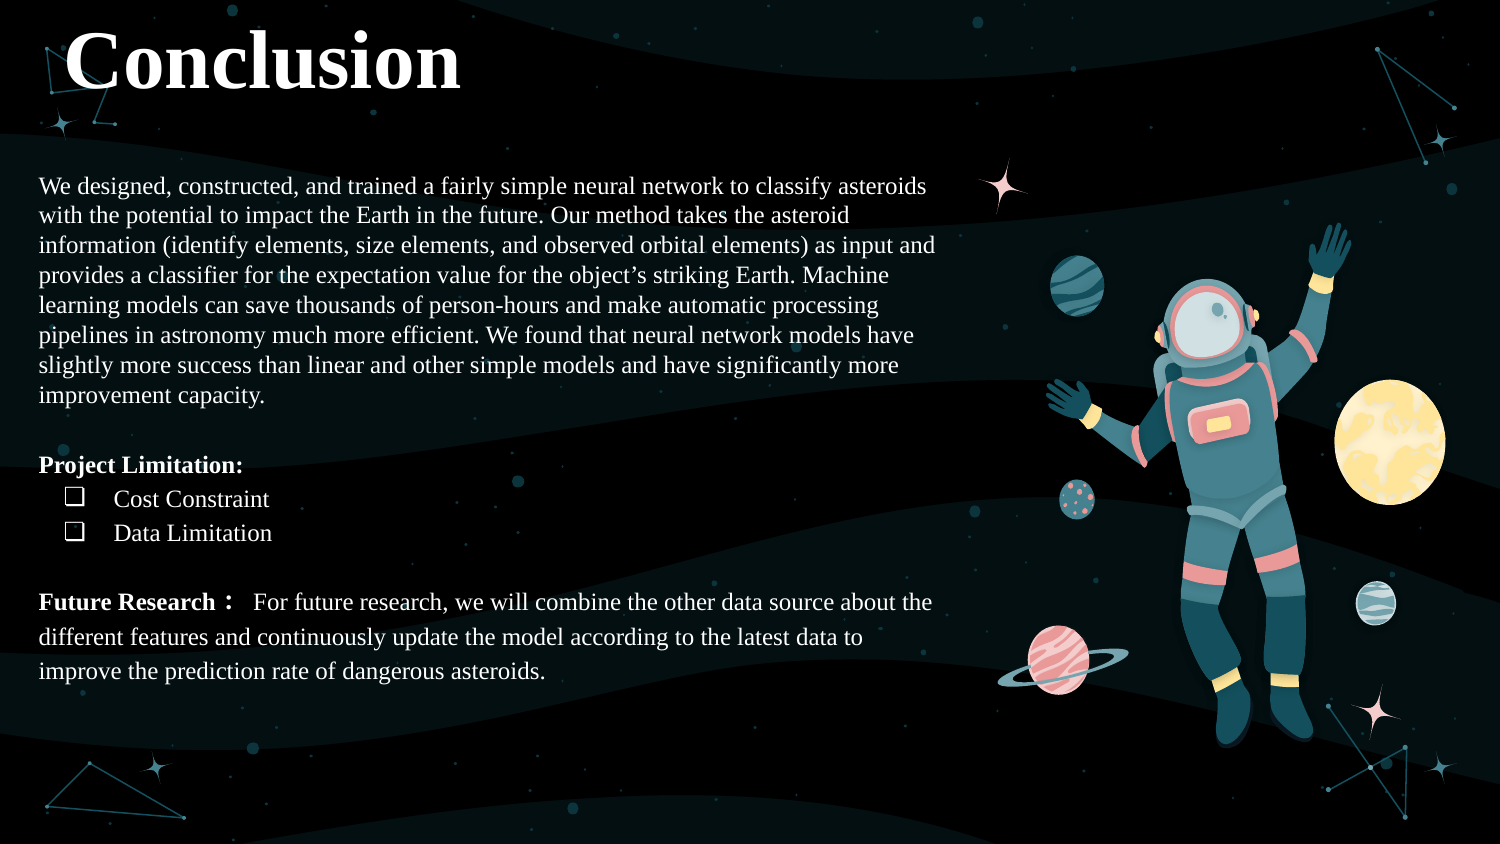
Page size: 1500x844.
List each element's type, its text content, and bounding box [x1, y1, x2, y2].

title Conclusion [48, 8, 916, 103]
list We designed, constructed, and trained a fairly simple neural network to classify asteroids with the potential to impact the Earth in the future. Our method takes the asteroid information (identify elements, size elements, and observed orbital elements) as input and provides a classifier for the expectation value for the object’s striking Earth. Machine learning models can save thousands of person-hours and make automatic processing pipelines in astronomy much more efficient. We found that neural network models have slightly more success than linear and other simple models and have significantly more improvement capacity. Project Limitation: Cost Constraint Data Limitation Future Research：For future research, we will combine the other data source about the different features and continuously update the model according to the latest data to improve the prediction rate of dangerous asteroids. [23, 115, 966, 739]
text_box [977, 157, 1446, 749]
